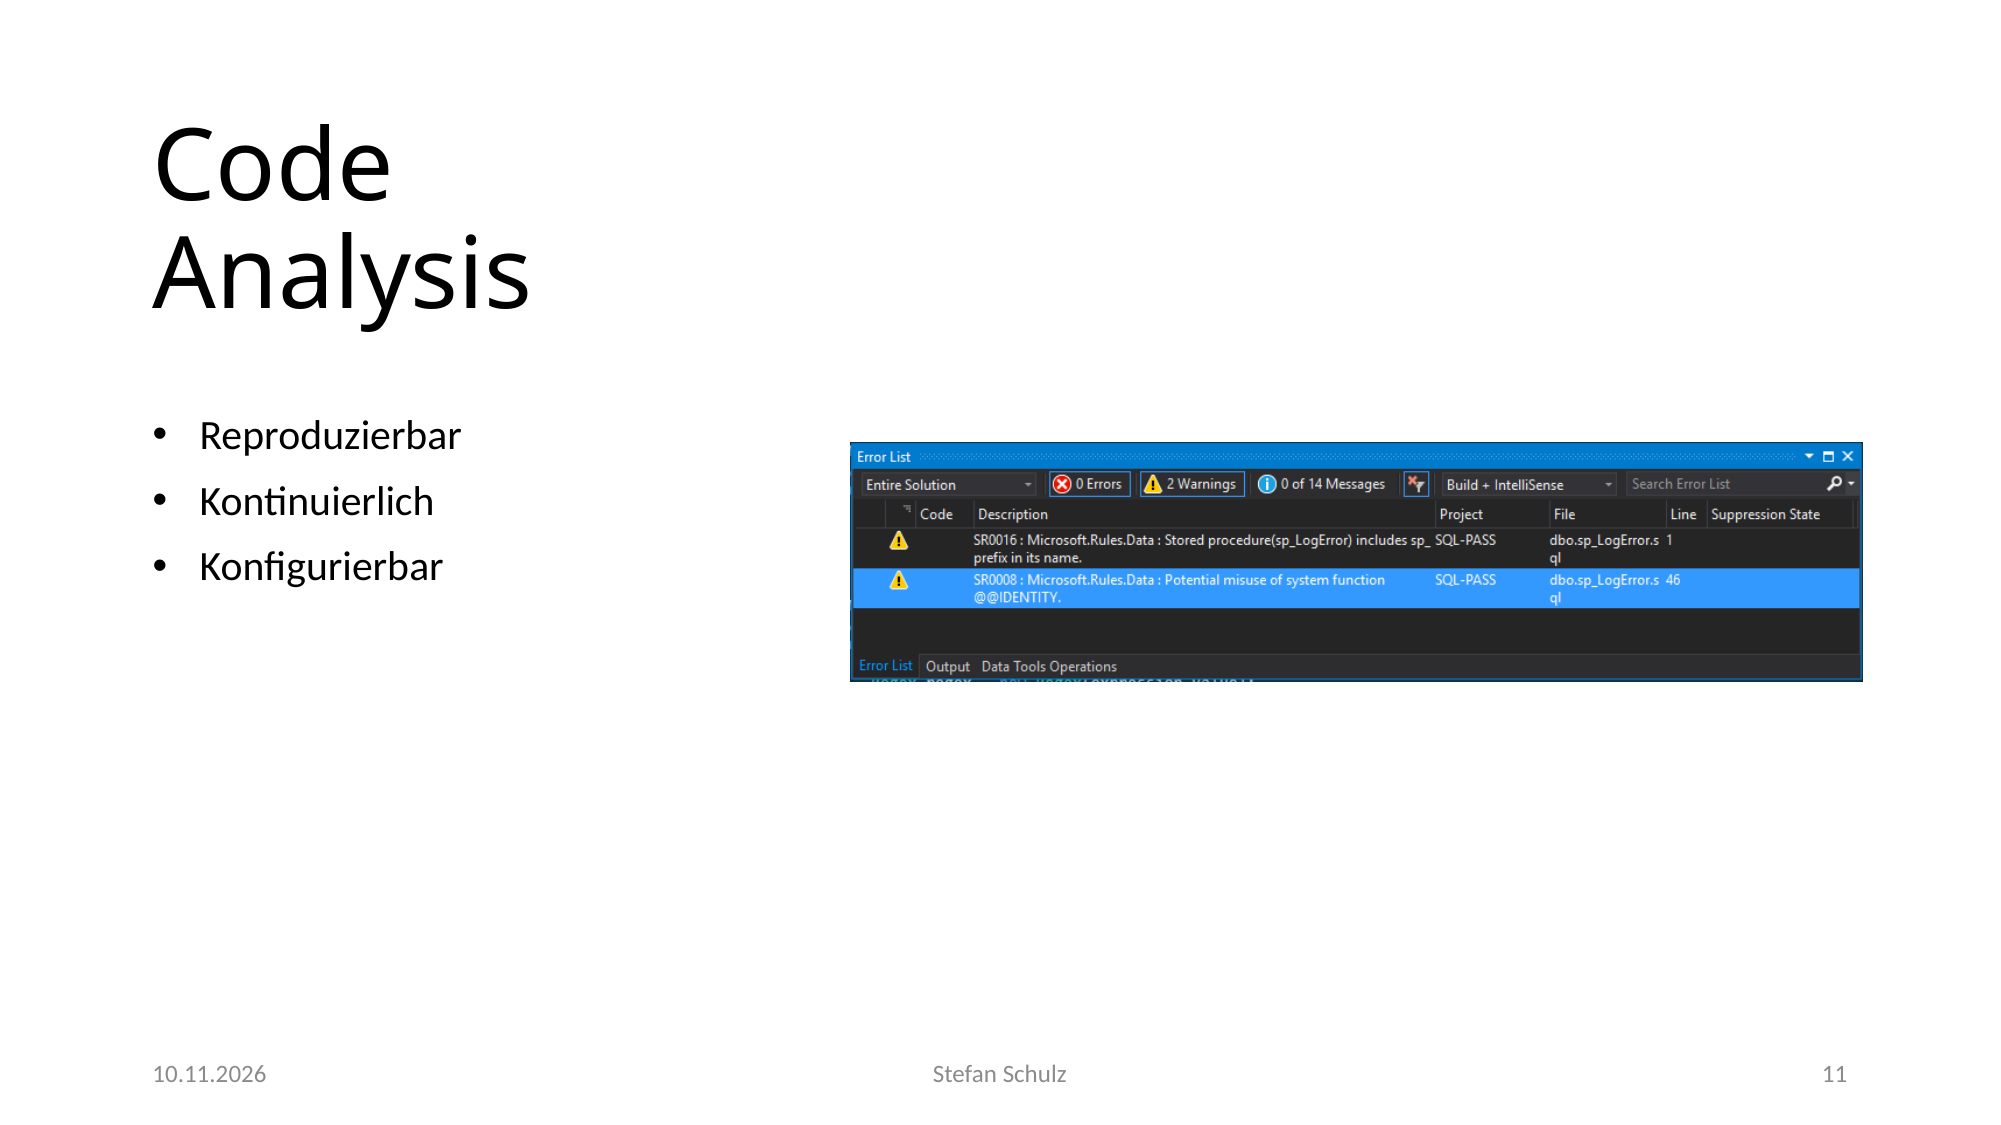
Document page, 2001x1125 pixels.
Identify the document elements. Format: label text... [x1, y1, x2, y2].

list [850, 442, 1863, 682]
slide_number tt.01.jjjj [137, 1042, 588, 1103]
footer Stefan Schulz [662, 1042, 1338, 1103]
list Reproduzierbar Kontinuierlich Konfigurierbar [137, 405, 783, 963]
title Code Analysis [137, 75, 783, 338]
slide_number 11 [1412, 1042, 1863, 1103]
